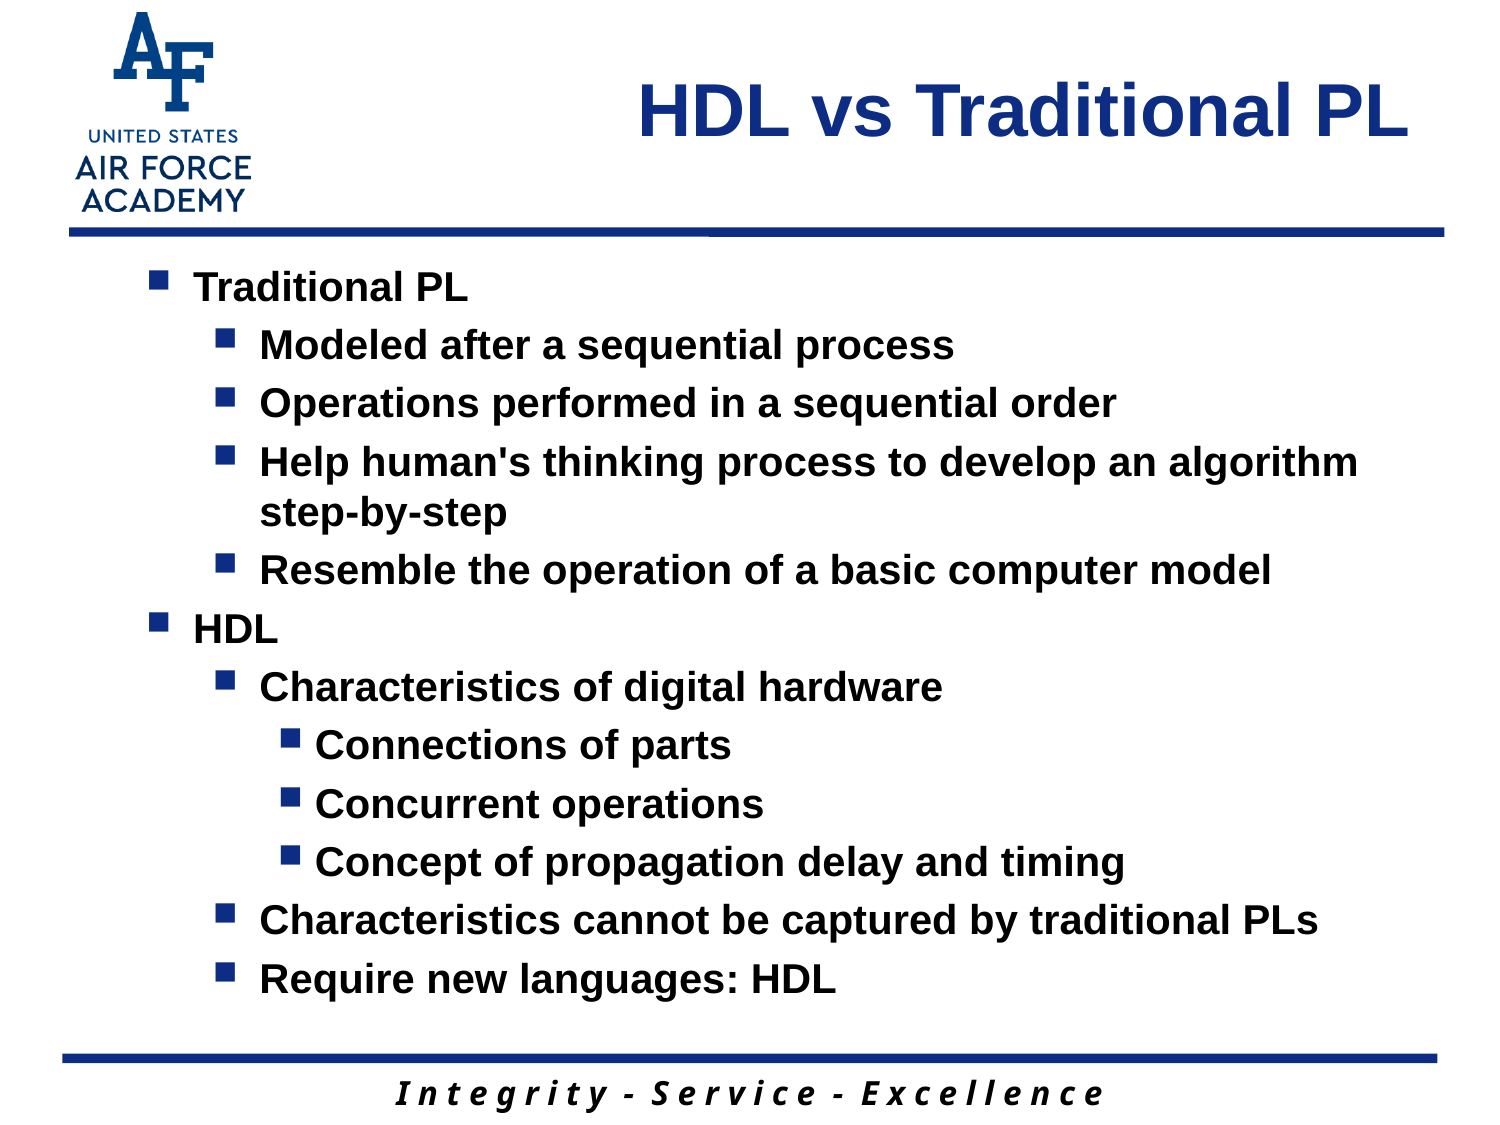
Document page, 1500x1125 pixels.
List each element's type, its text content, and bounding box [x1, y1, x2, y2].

title HDL vs Traditional PL [313, 12, 1427, 201]
slide_number 5 [1133, 1025, 1484, 1105]
picture [75, 12, 251, 212]
list Traditional PL Modeled after a sequential process Operations performed in a sequential order Help human's thinking process to develop an algorithm step-by-step Resemble the operation of a basic computer model HDL Characteristics of digital hardware Connections of parts Concurrent operations Concept of propagation delay and timing Characteristics cannot be captured by traditional PLs Require new languages: HDL [131, 251, 1466, 962]
